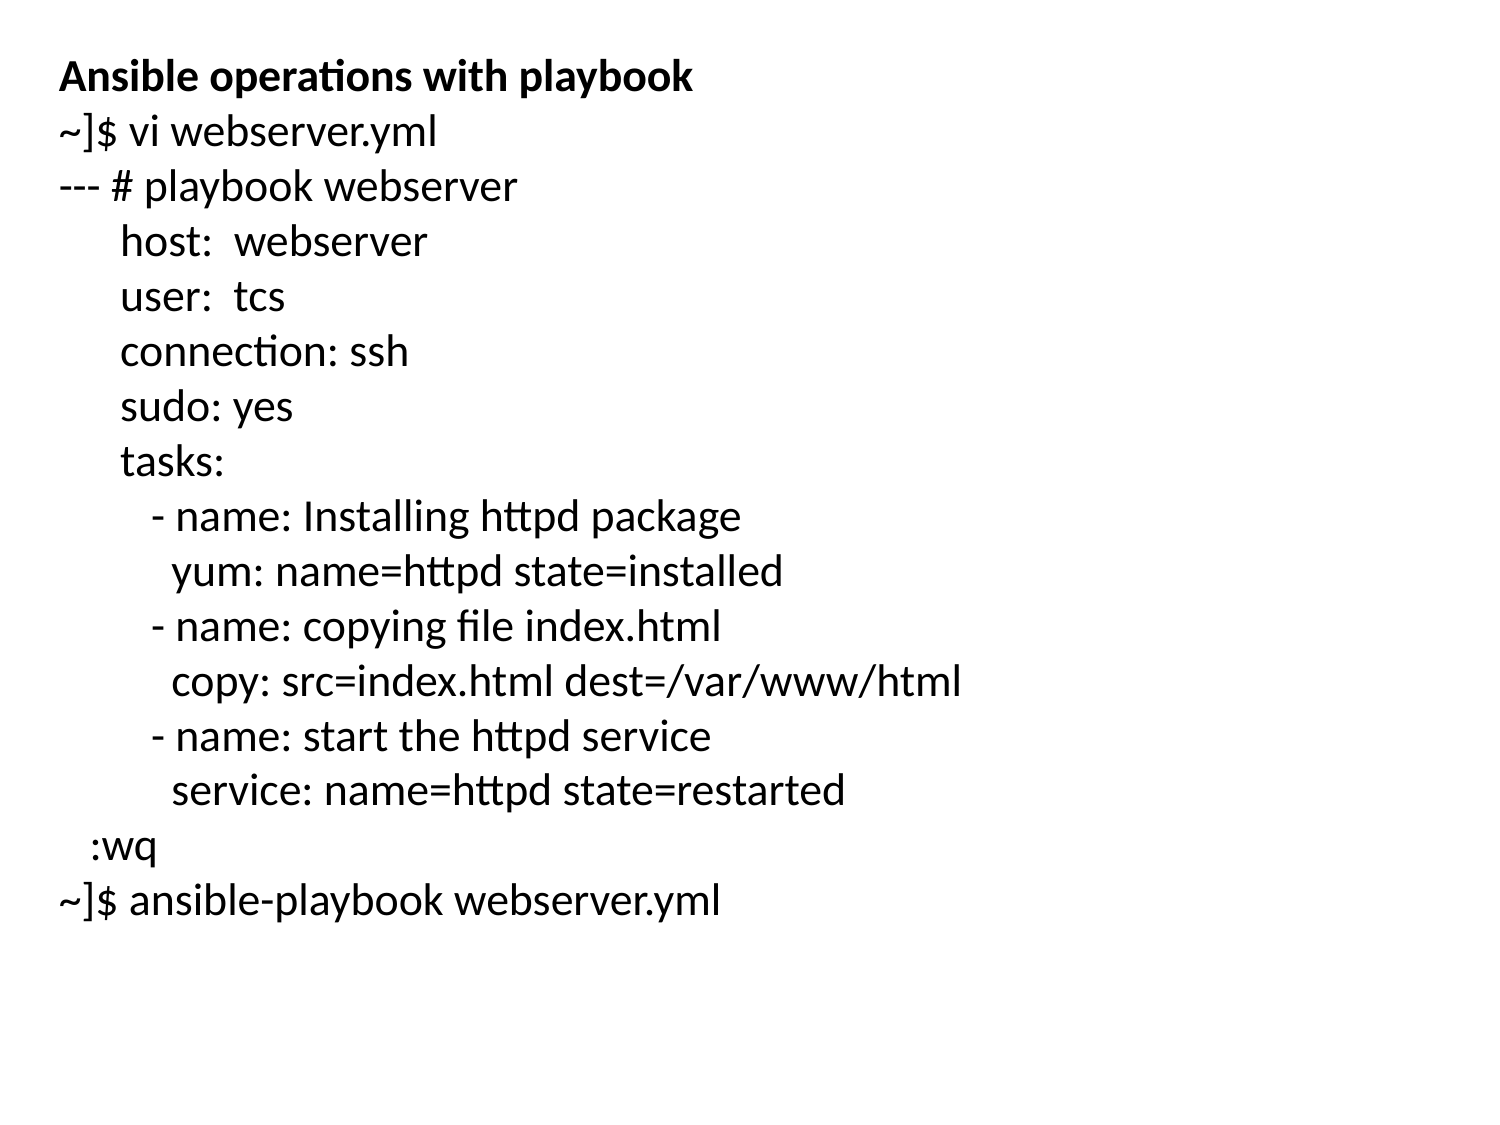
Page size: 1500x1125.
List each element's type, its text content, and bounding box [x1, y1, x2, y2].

text_box Ansible operations with playbook ~]$ vi webserver.yml --- # playbook webserver host: webserver user: tcs connection: ssh sudo: yes tasks: - name: Installing httpd package yum: name=httpd state=installed - name: copying file index.html copy: src=index.html dest=/var/www/html - name: start the httpd service service: name=httpd state=restarted :wq ~]$ ansible-playbook webserver.yml [43, 37, 1394, 981]
